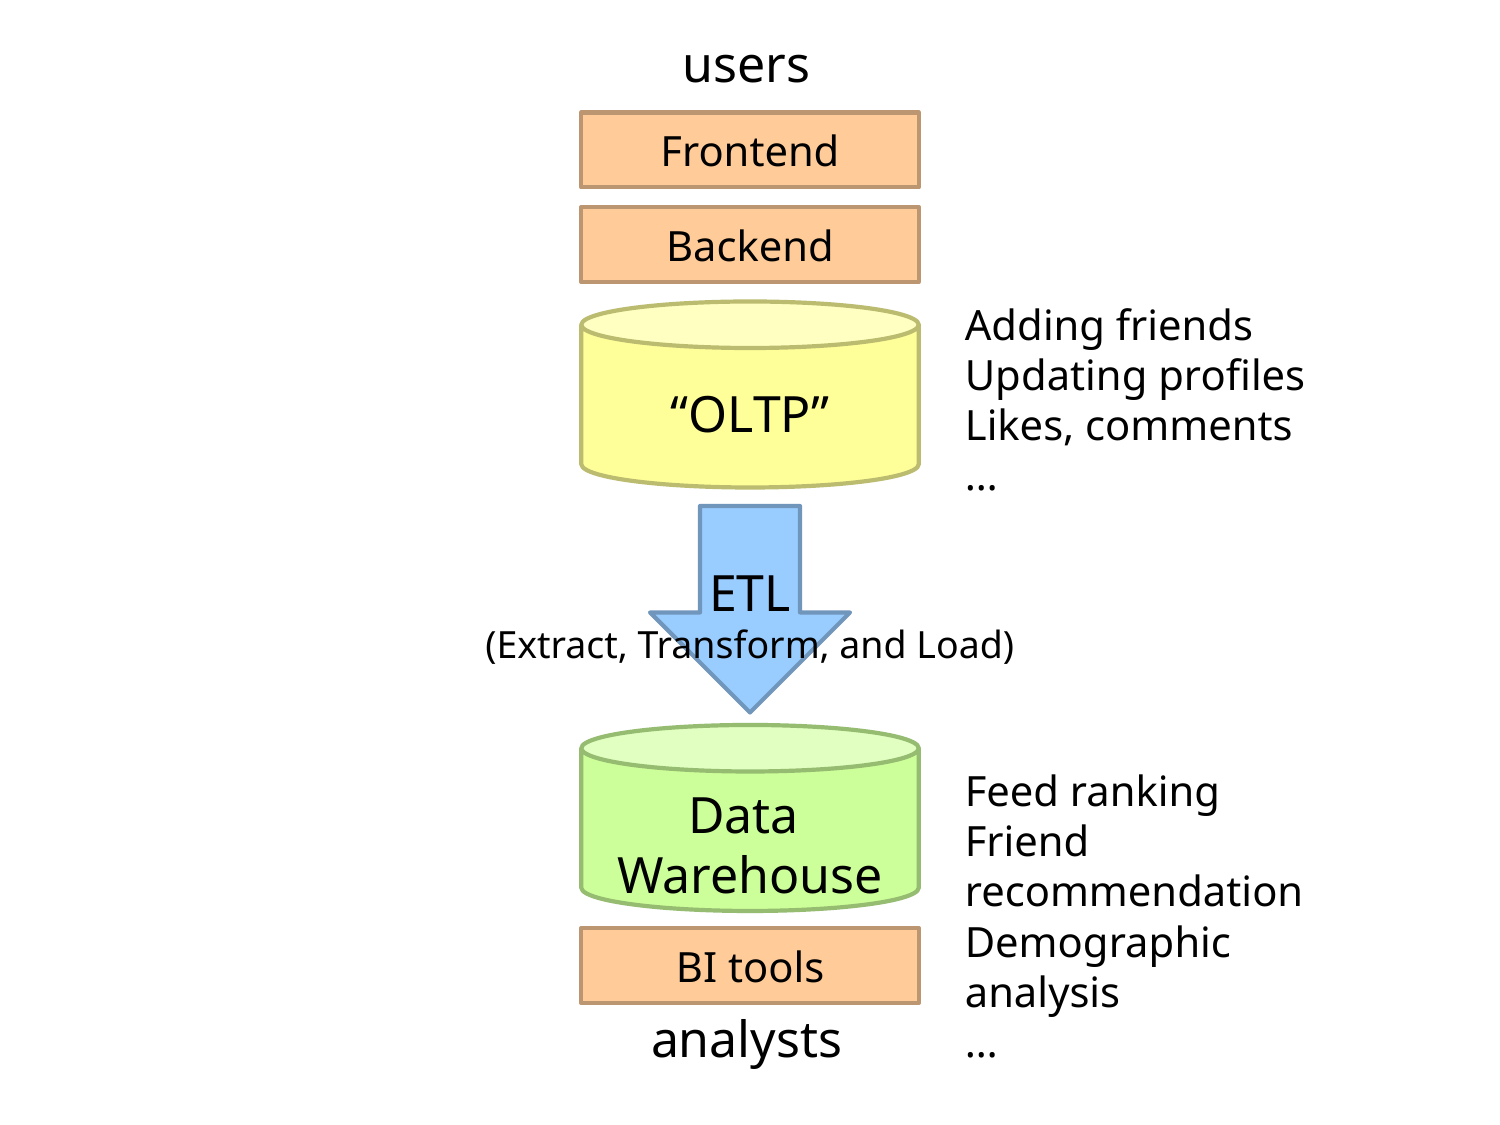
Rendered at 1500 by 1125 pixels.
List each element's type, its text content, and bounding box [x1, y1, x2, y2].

text_box Feed ranking Friend recommendation Demographic analysis … [949, 757, 1400, 1073]
text_box [584, 728, 916, 769]
text_box Backend [579, 205, 921, 284]
text_box Data Warehouse [581, 776, 919, 911]
text_box [697, 503, 803, 553]
text_box Adding friends Updating profiles Likes, comments … [949, 291, 1338, 506]
text_box analysts [581, 1000, 913, 1075]
text_box [581, 301, 919, 488]
text_box [708, 674, 792, 715]
text_box users [581, 24, 913, 100]
text_box BI tools [579, 926, 921, 1005]
text_box ETL (Extract, Transform, and Load) [449, 553, 1050, 674]
text_box [579, 722, 921, 892]
text_box Frontend [579, 110, 921, 189]
